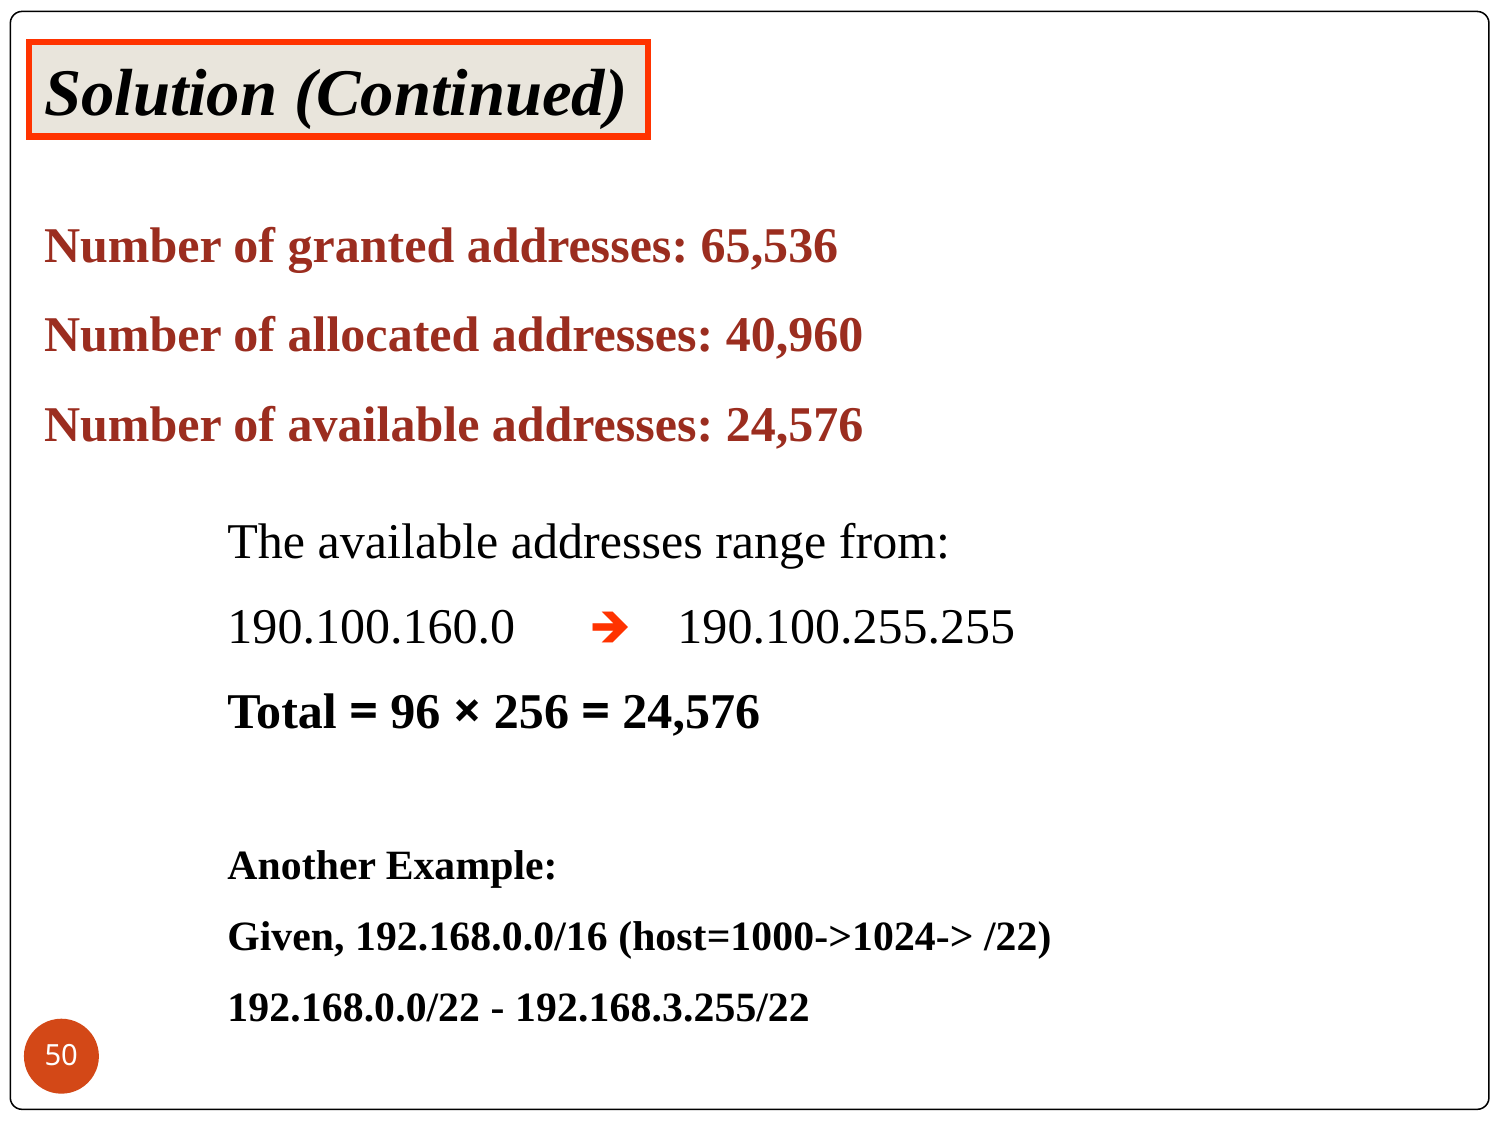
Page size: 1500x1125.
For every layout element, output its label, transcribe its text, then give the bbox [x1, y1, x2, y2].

text_box The available addresses range from: 190.100.160.0 🡺 190.100.255.255 Total = 96 × 256 = 24,576 [212, 501, 1384, 747]
text_box ‹#› [23, 1018, 99, 1094]
text_box Another Example: Given, 192.168.0.0/16 (host=1000->1024-> /22) 192.168.0.0/22 - 192.168.3.255/22 [212, 830, 1129, 1038]
text_box Number of granted addresses: 65,536 Number of allocated addresses: 40,960 Number of available addresses: 24,576 [29, 205, 1442, 525]
text_box Solution (Continued) [29, 41, 649, 137]
